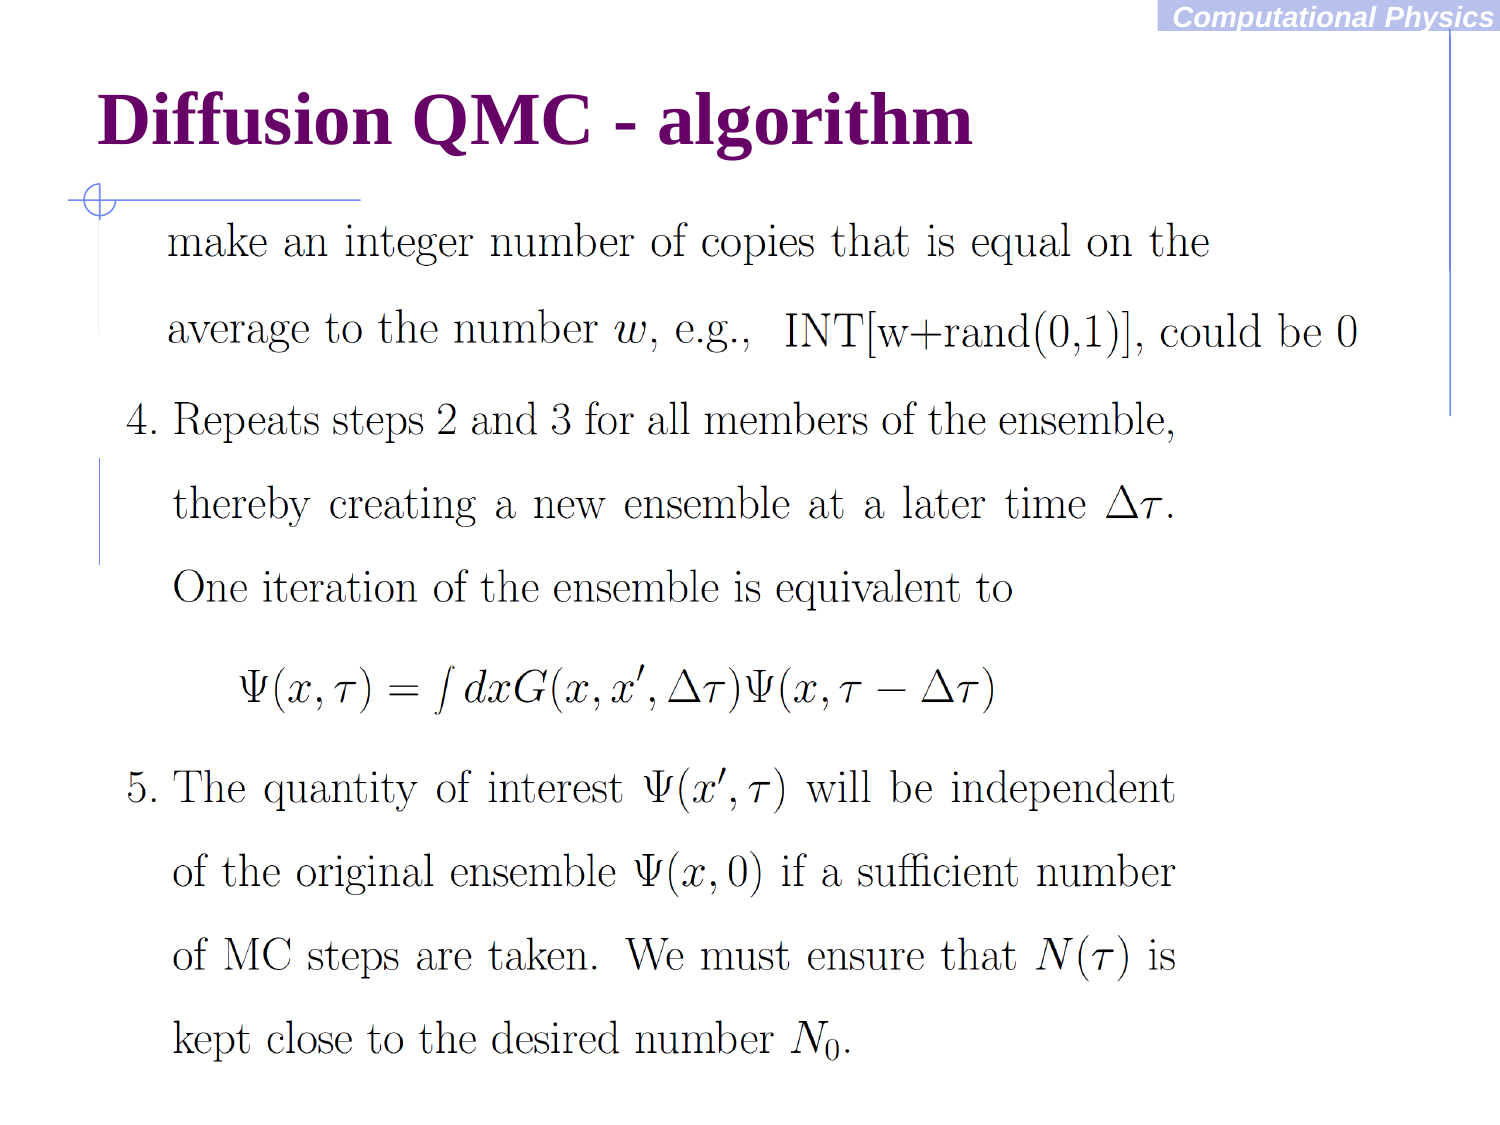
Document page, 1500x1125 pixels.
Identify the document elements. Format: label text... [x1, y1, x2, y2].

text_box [98, 219, 1358, 1100]
title Diffusion QMC - algorithm [82, 46, 1358, 168]
